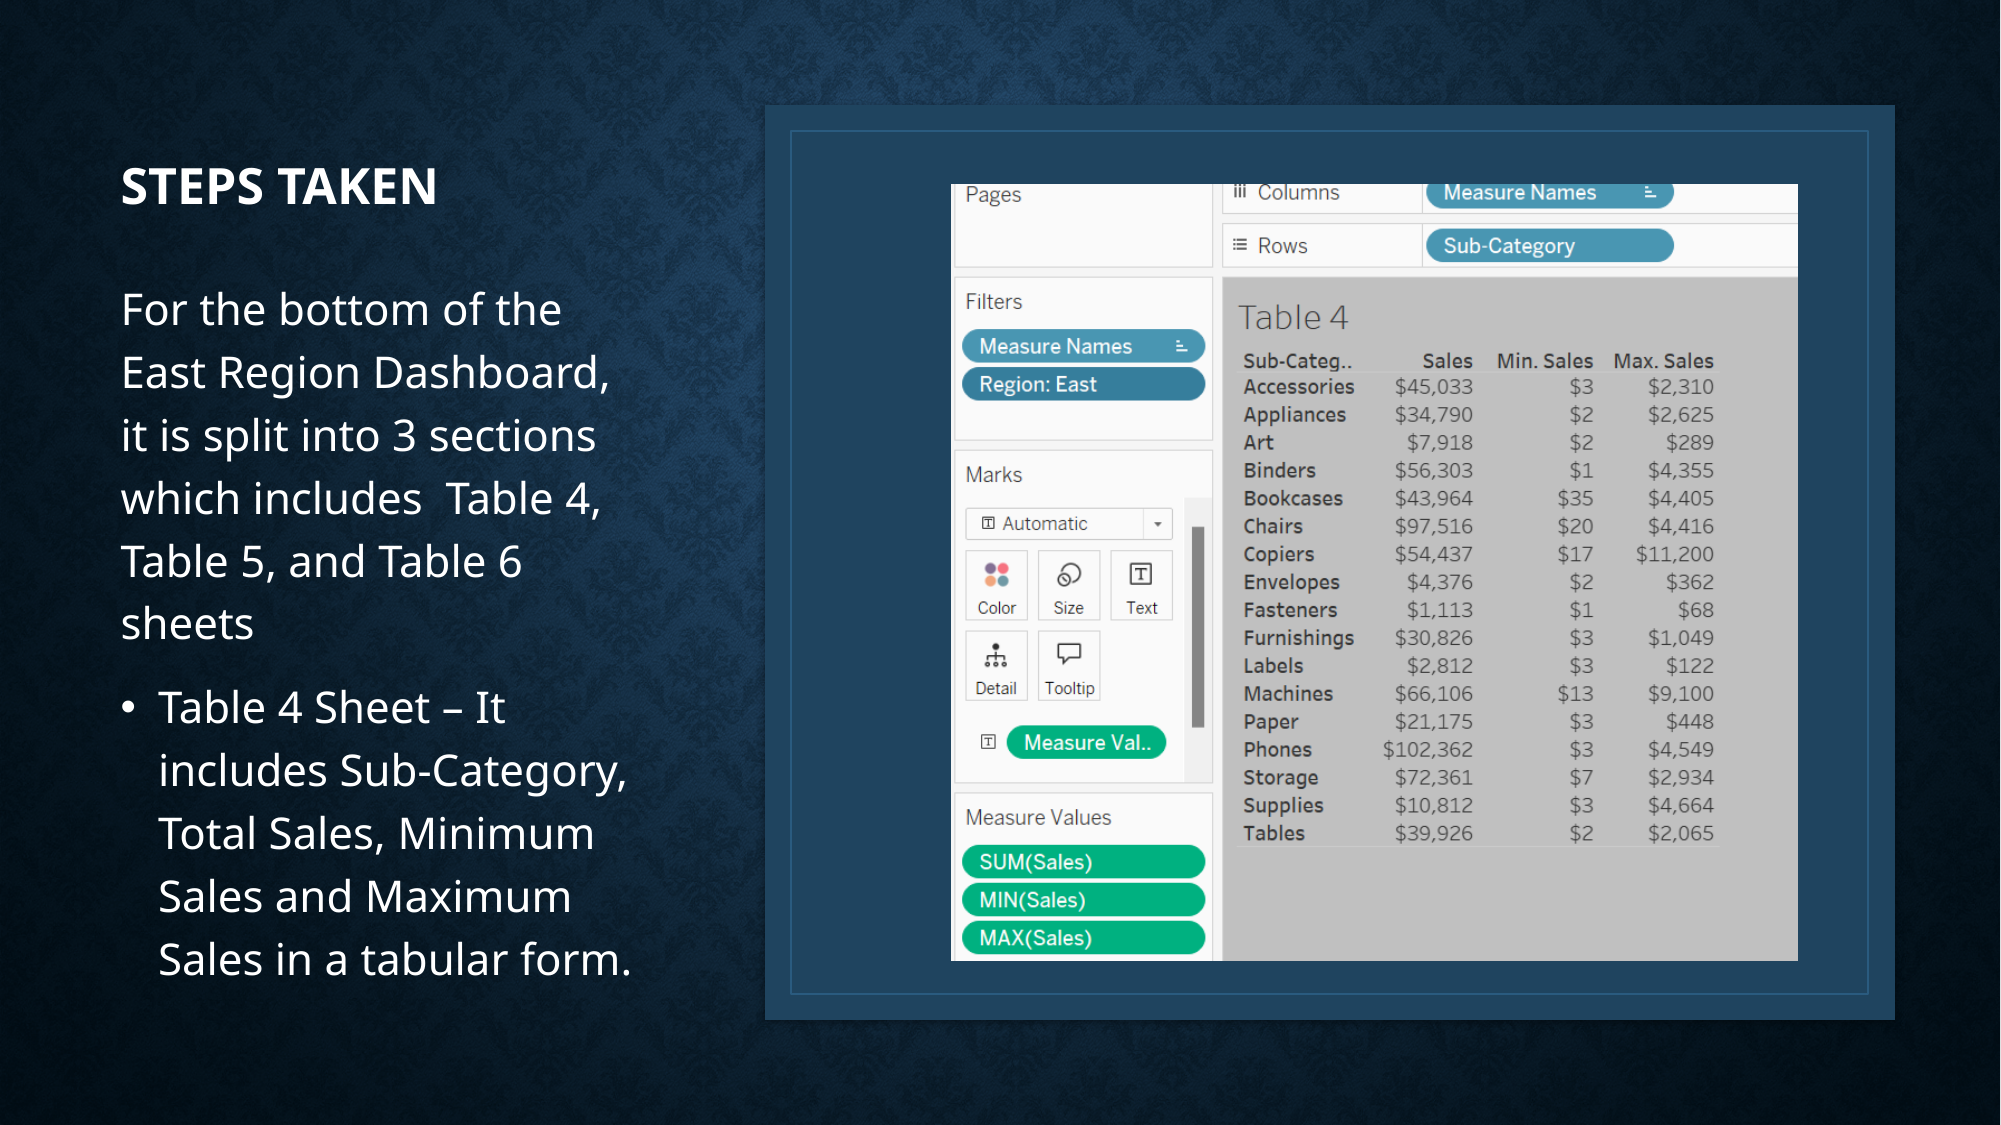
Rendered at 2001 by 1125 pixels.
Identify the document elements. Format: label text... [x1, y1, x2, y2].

picture [951, 184, 1799, 962]
list For the bottom of the East Region Dashboard, it is split into 3 sections which includes Table 4, Table 5, and Table 6 sheets Table 4 Sheet – It includes Sub-Category, Total Sales, Minimum Sales and Maximum Sales in a tabular form. [105, 263, 657, 1005]
title STEPS TAKEN [105, 105, 657, 223]
text_box [790, 130, 1870, 995]
text_box [779, 119, 1881, 1006]
